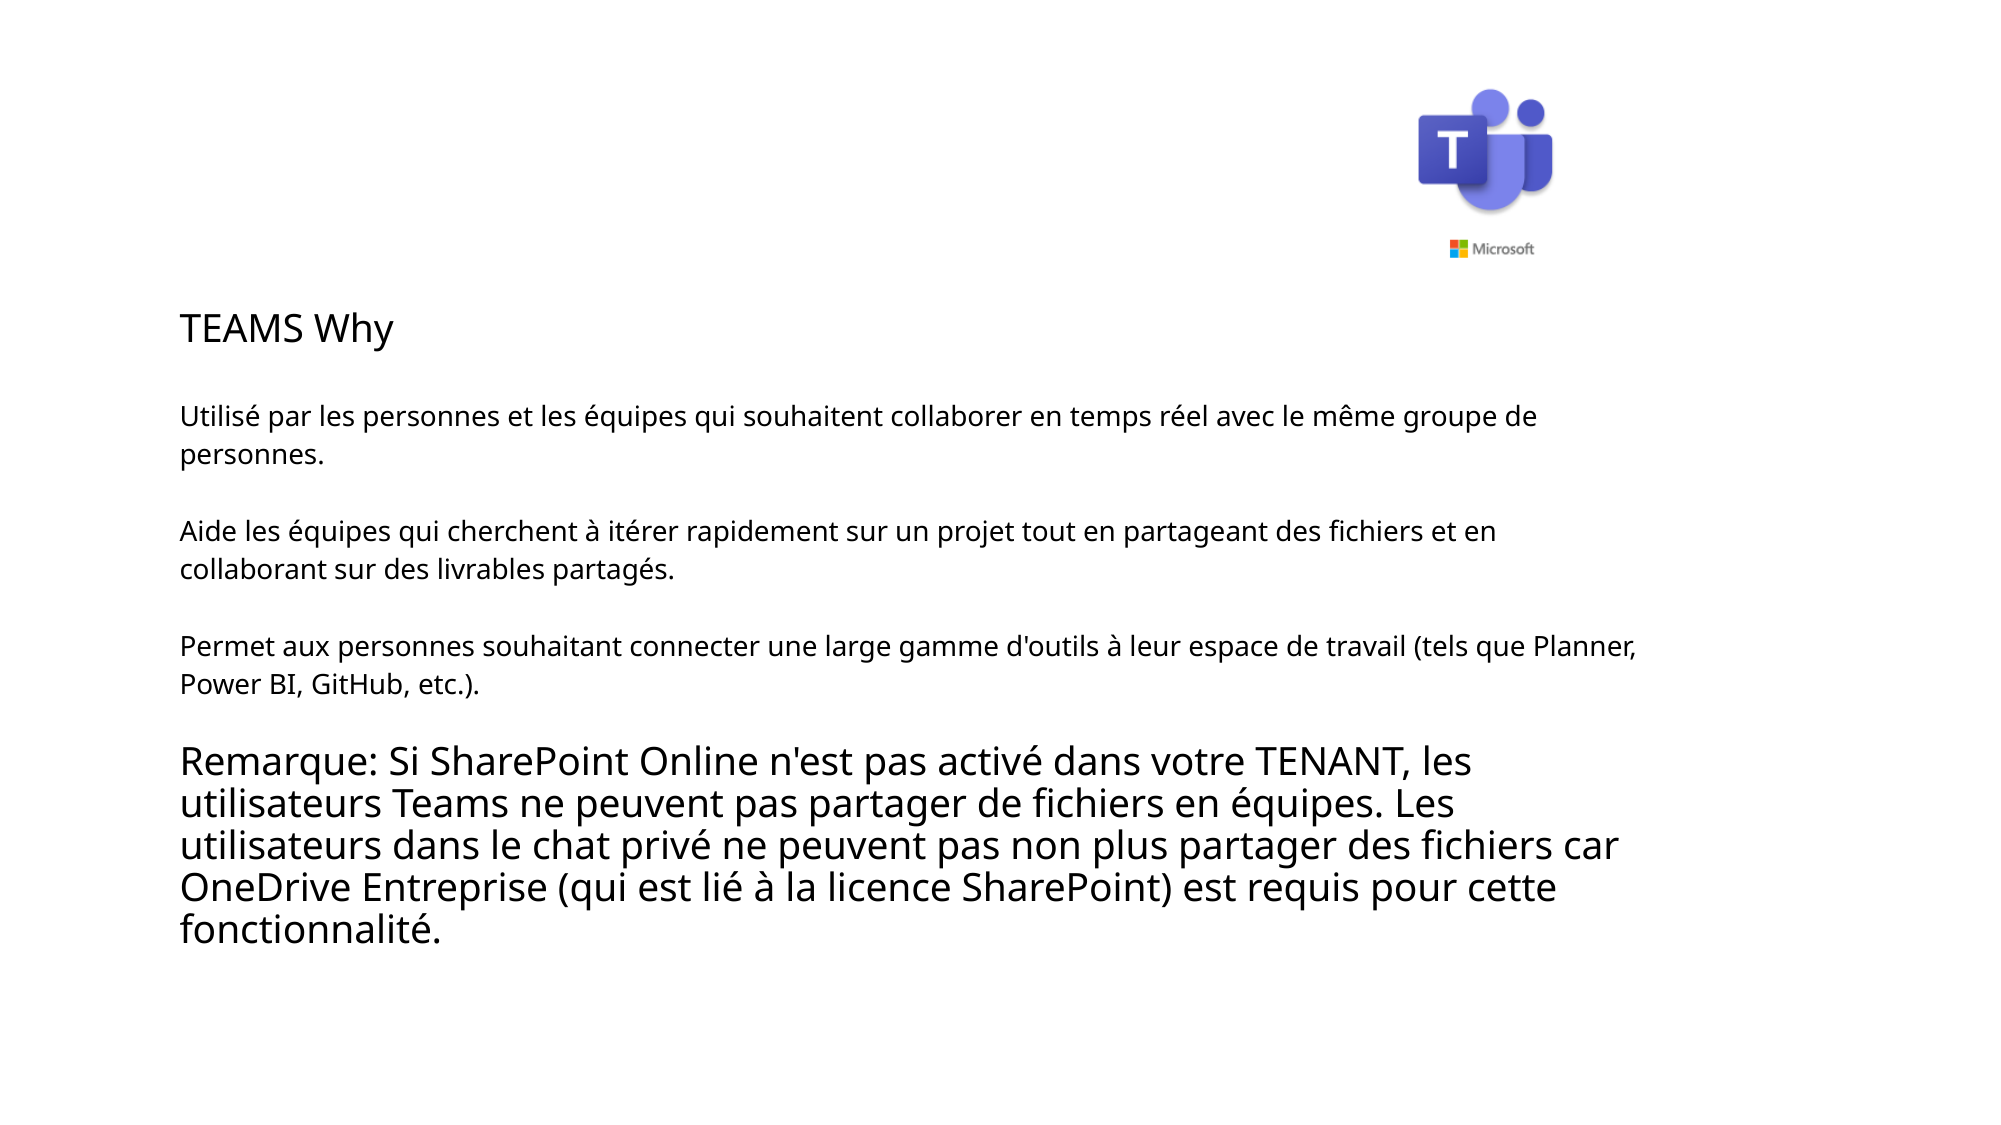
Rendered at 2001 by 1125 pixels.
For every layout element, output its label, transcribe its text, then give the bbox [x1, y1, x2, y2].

picture [1248, 28, 1733, 268]
title TEAMS Why Utilisé par les personnes et les équipes qui souhaitent collaborer en temps réel avec le même groupe de personnes. Aide les équipes qui cherchent à itérer rapidement sur un projet tout en partageant des fichiers et en collaborant sur des livrables partagés. Permet aux personnes souhaitant connecter une large gamme d'outils à leur espace de travail (tels que Planner, Power BI, GitHub, etc.). Remarque: Si SharePoint Online n'est pas activé dans votre TENANT, les utilisateurs Teams ne peuvent pas partager de fichiers en équipes. Les utilisateurs dans le chat privé ne peuvent pas non plus partager des fichiers car OneDrive Entreprise (qui est lié à la licence SharePoint) est requis pour cette fonctionnalité. [159, 289, 1669, 1029]
